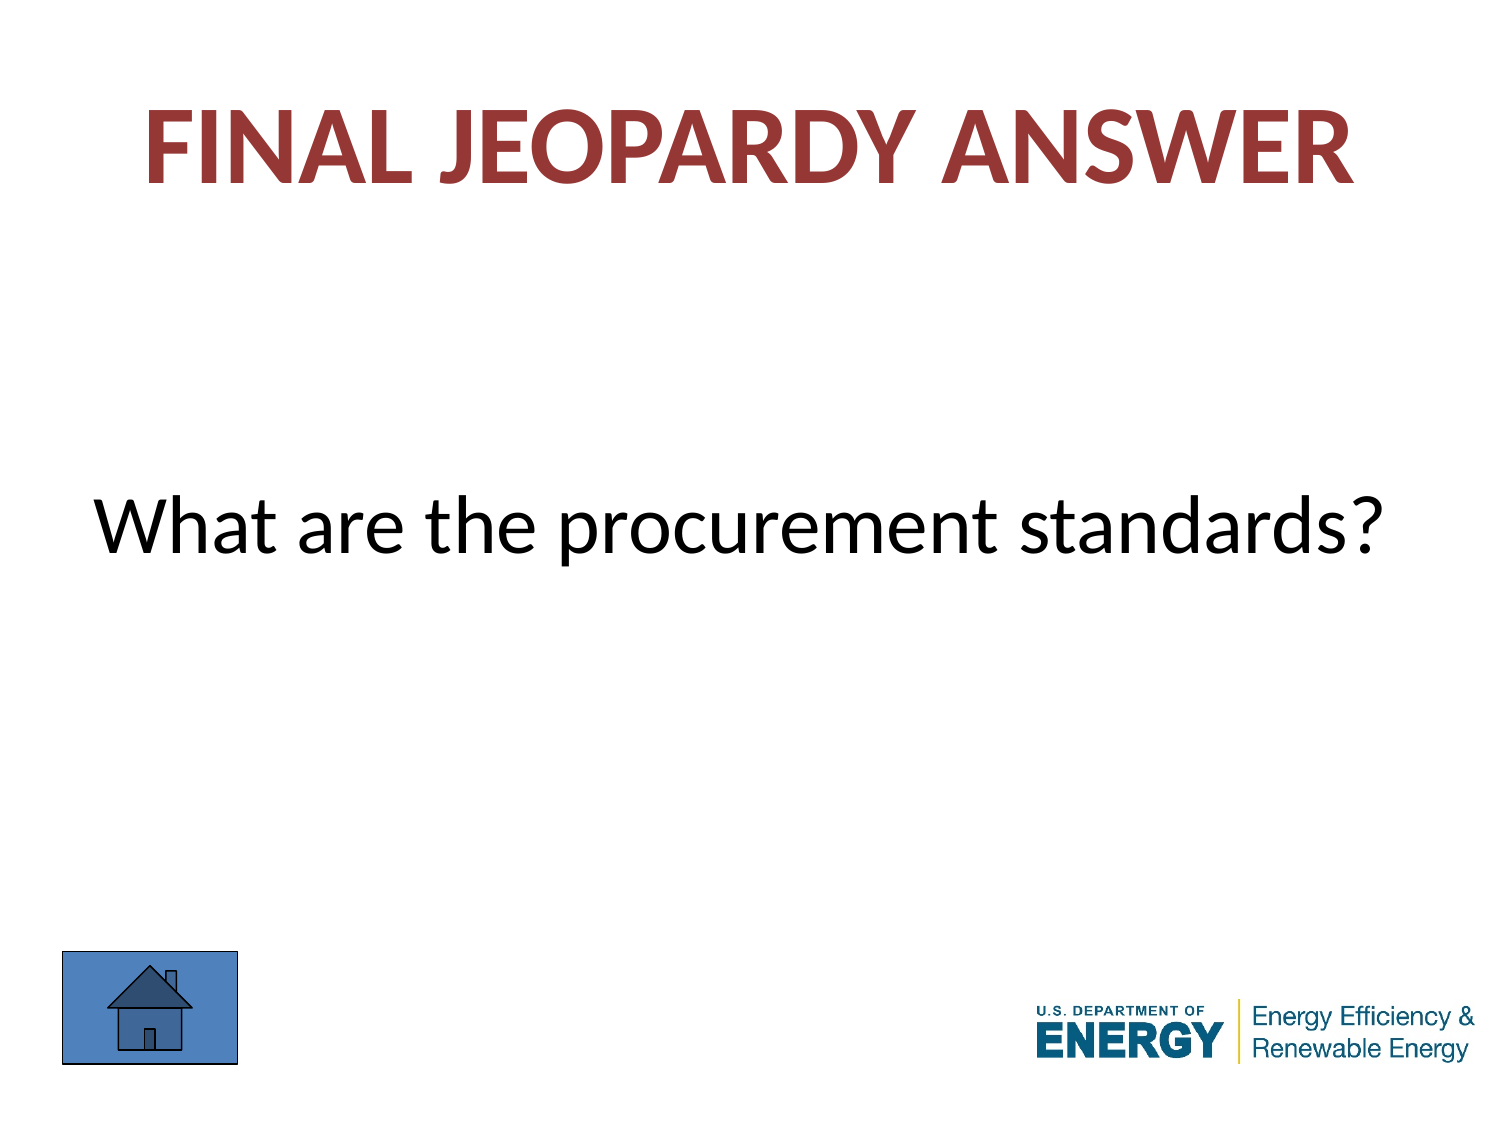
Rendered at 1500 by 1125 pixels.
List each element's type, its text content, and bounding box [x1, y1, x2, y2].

title FINAL JEOPARDY ANSWER [75, 45, 1425, 233]
text_box What are the procurement standards? [78, 462, 1422, 578]
picture [1037, 999, 1475, 1064]
